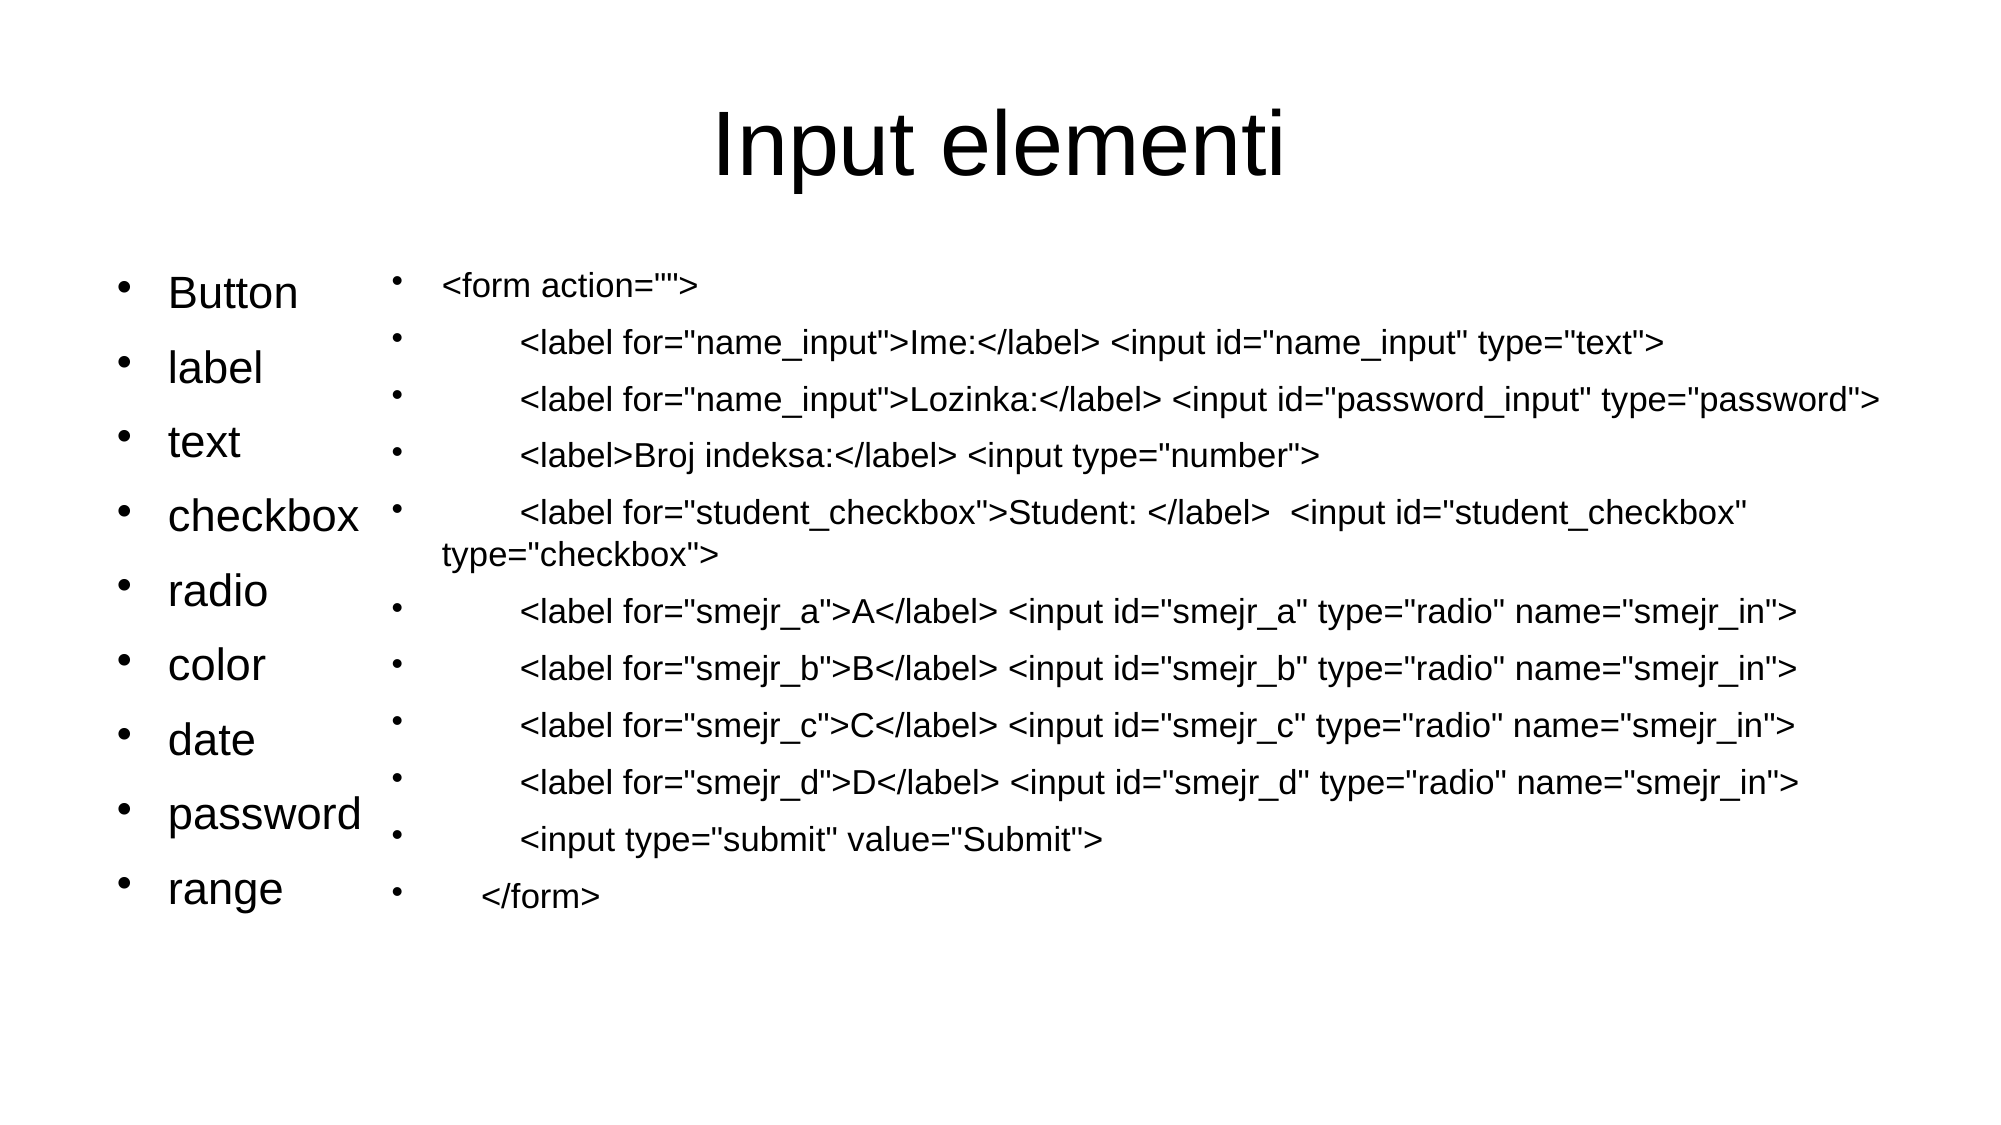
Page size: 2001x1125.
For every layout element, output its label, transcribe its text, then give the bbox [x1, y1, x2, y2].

list <form action=""> <label for="name_input">Ime:</label> <input id="name_input" type="text"> <label for="name_input">Lozinka:</label> <input id="password_input" type="password"> <label>Broj indeksa:</label> <input type="number"> <label for="student_checkbox">Student: </label> <input id="student_checkbox" type="checkbox"> <label for="smejr_a">A</label> <input id="smejr_a" type="radio" name="smejr_in"> <label for="smejr_b">B</label> <input id="smejr_b" type="radio" name="smejr_in"> <label for="smejr_c">C</label> <input id="smejr_c" type="radio" name="smejr_in"> <label for="smejr_d">D</label> <input id="smejr_d" type="radio" name="smejr_in"> <input type="submit" value="Submit"> </form> [375, 262, 1988, 918]
title Input elementi [99, 44, 1900, 233]
list Button label text checkbox radio color date password range [99, 263, 375, 916]
